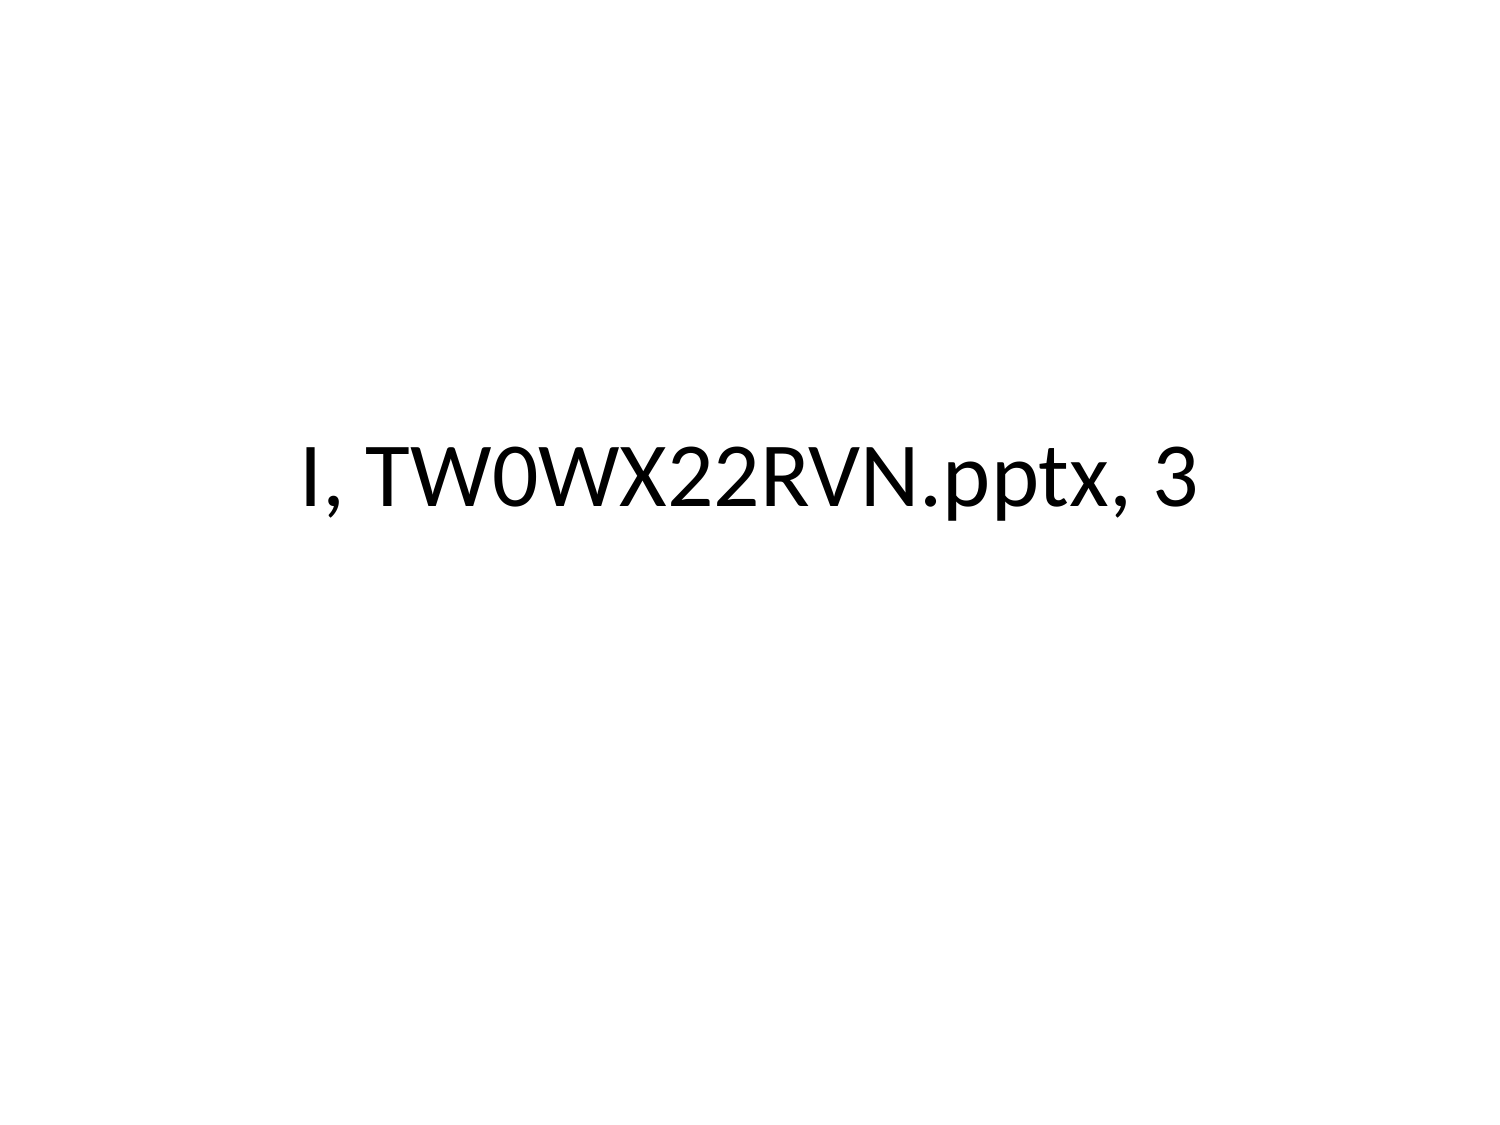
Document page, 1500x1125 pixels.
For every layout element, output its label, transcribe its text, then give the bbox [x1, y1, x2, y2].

title I, TW0WX22RVN.pptx, 3 [112, 349, 1388, 591]
